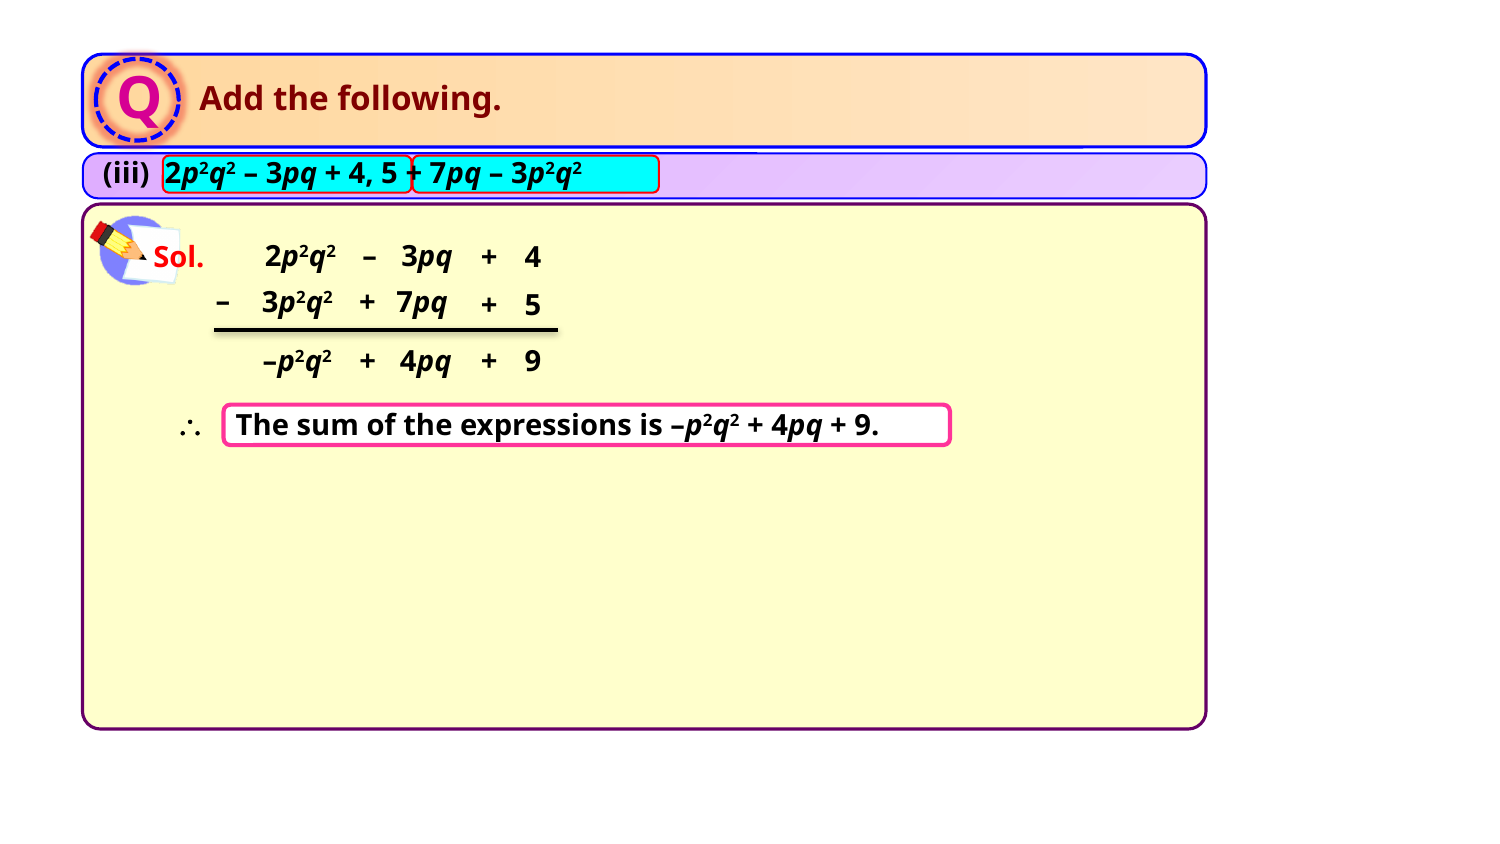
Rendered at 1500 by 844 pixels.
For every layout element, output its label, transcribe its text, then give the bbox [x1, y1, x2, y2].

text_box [87, 214, 227, 289]
text_box 4pq [385, 339, 453, 385]
text_box 9 [504, 334, 562, 385]
text_box 7pq [381, 275, 453, 326]
text_box 2p2q2 [237, 229, 334, 275]
text_box + [332, 275, 381, 326]
text_box [80, 201, 1209, 732]
text_box [80, 151, 1209, 201]
text_box Add the following. [185, 69, 543, 125]
text_box – [187, 274, 259, 325]
text_box \ [162, 398, 218, 449]
text_box [80, 55, 93, 147]
text_box –p2q2 [221, 338, 332, 385]
text_box + [453, 231, 499, 282]
text_box (iii) 2p2q2 – 3pq + 4, 5 + 7pq – 3p2q2 [88, 147, 688, 197]
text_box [95, 52, 179, 141]
text_box 3pq [386, 229, 482, 275]
text_box The sum of the expressions is –p2q2 + 4pq + 9. [220, 398, 963, 449]
text_box + [453, 339, 504, 385]
text_box 3p2q2 [233, 275, 332, 326]
text_box 5 [495, 278, 571, 329]
text_box + [332, 339, 385, 385]
text_box [180, 51, 1209, 150]
text_box – [334, 229, 386, 275]
text_box + [453, 282, 495, 326]
text_box 4 [499, 231, 567, 282]
